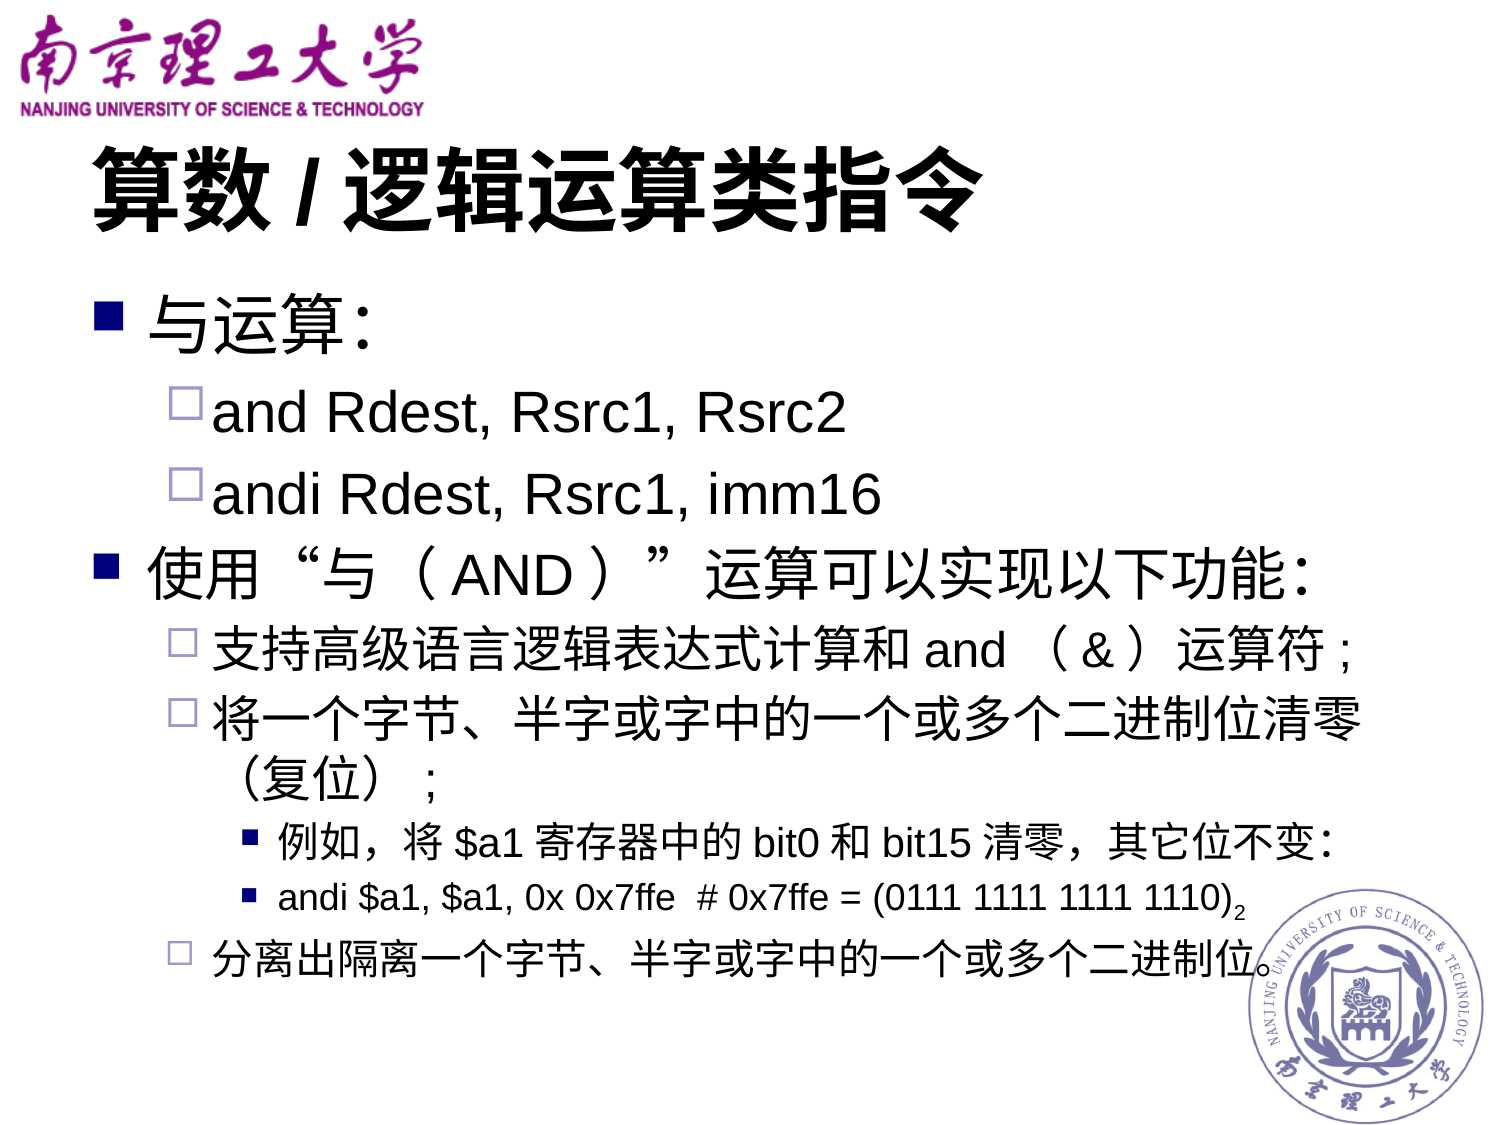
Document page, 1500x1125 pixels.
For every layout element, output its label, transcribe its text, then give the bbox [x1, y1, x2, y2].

list 与运算： and Rdest, Rsrc1, Rsrc2 andi Rdest, Rsrc1, imm16 使用“与（AND）”运算可以实现以下功能： 支持高级语言逻辑表达式计算和and（&）运算符; 将一个字节、半字或字中的一个或多个二进制位清零（复位）; 例如，将$a1寄存器中的bit0和bit15清零，其它位不变： andi $a1, $a1, 0x 0x7ffe # 0x7ffe = (0111 1111 1111 1110)2 分离出隔离一个字节、半字或字中的一个或多个二进制位。 [74, 274, 1426, 1001]
title 算数/逻辑运算类指令 [74, 74, 1426, 274]
picture [0, 0, 425, 132]
